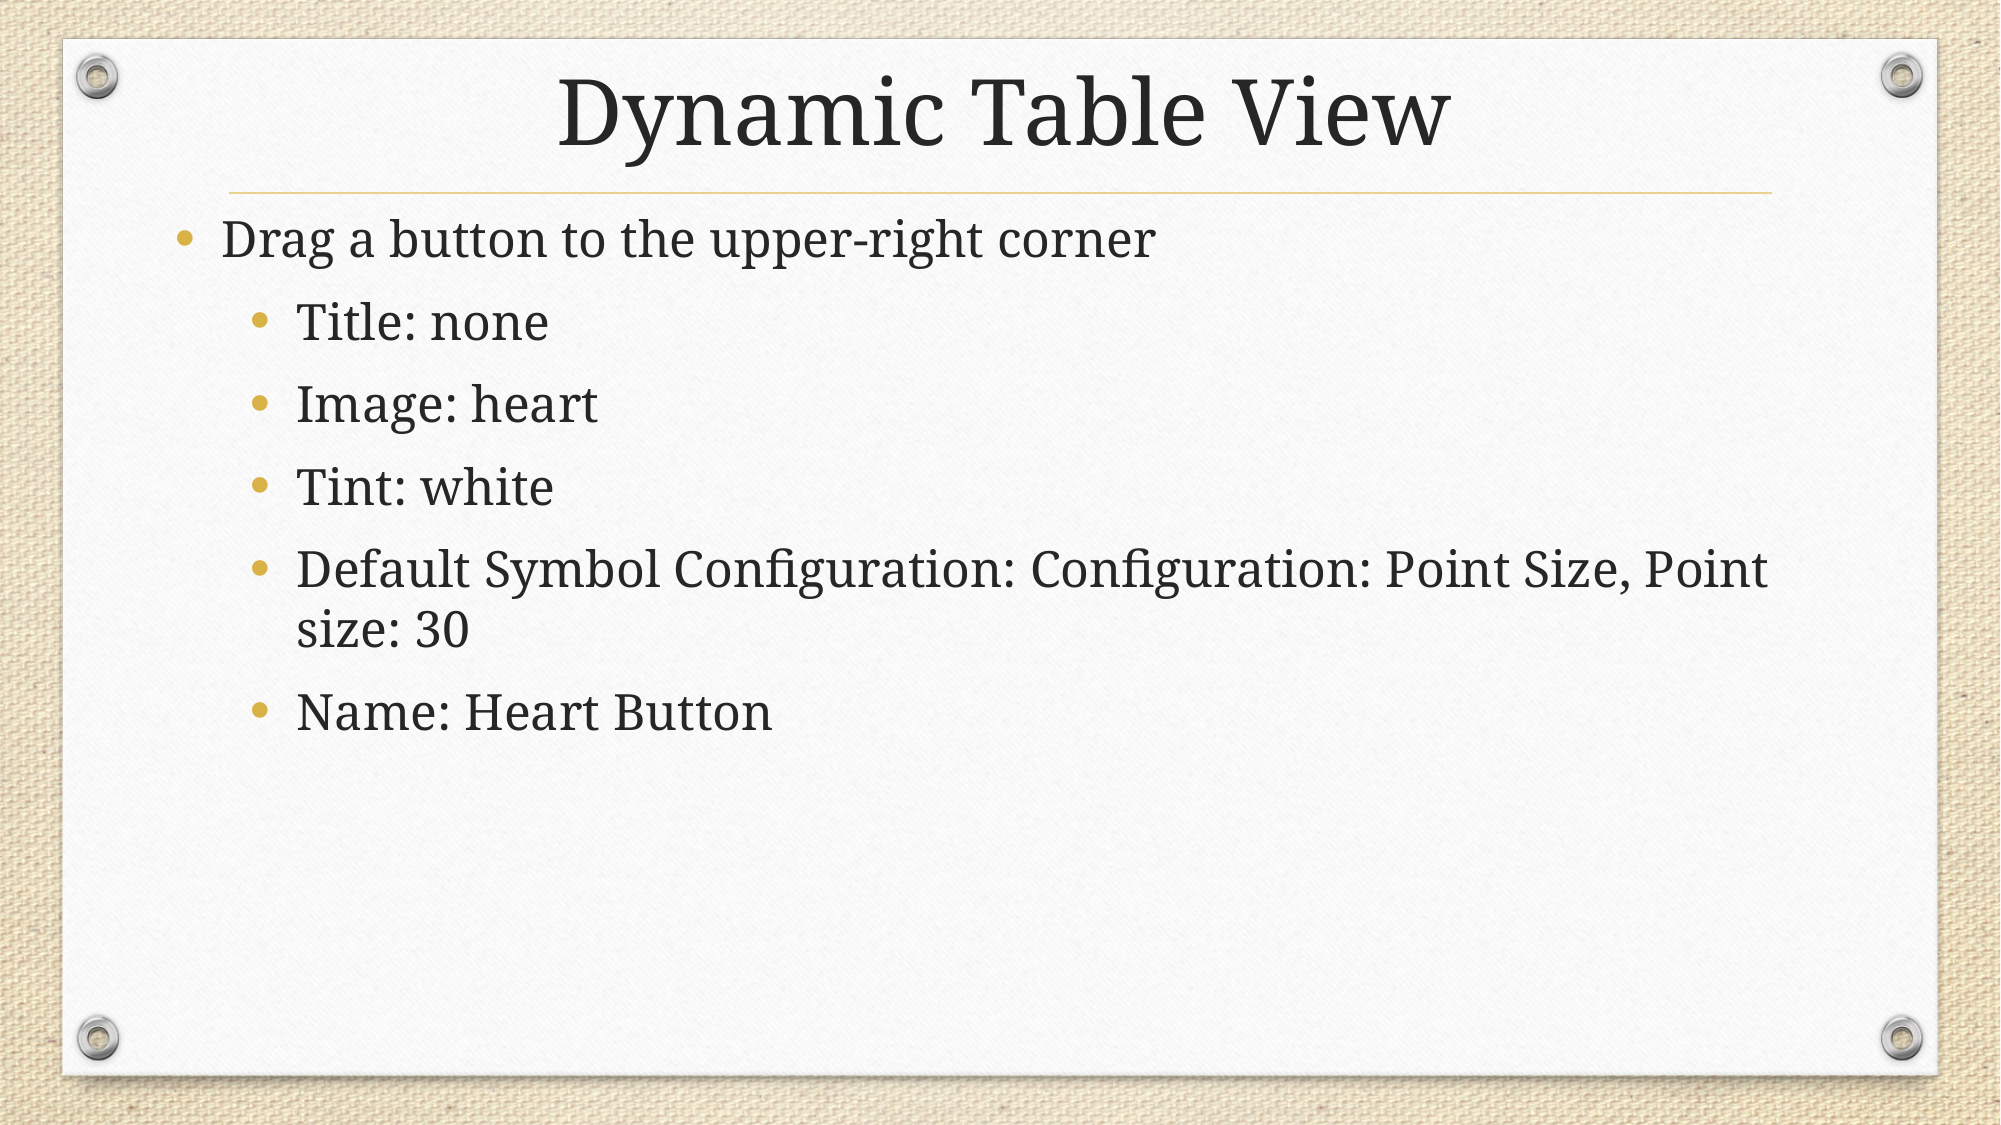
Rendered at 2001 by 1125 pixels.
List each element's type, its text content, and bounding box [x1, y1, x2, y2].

title Dynamic Table View [159, 32, 1849, 186]
list Drag a button to the upper-right corner Title: none Image: heart Tint: white Default Symbol Configuration: Configuration: Point Size, Point size: 30 Name: Heart Button [159, 200, 1849, 1027]
picture [0, 0, 2001, 1125]
